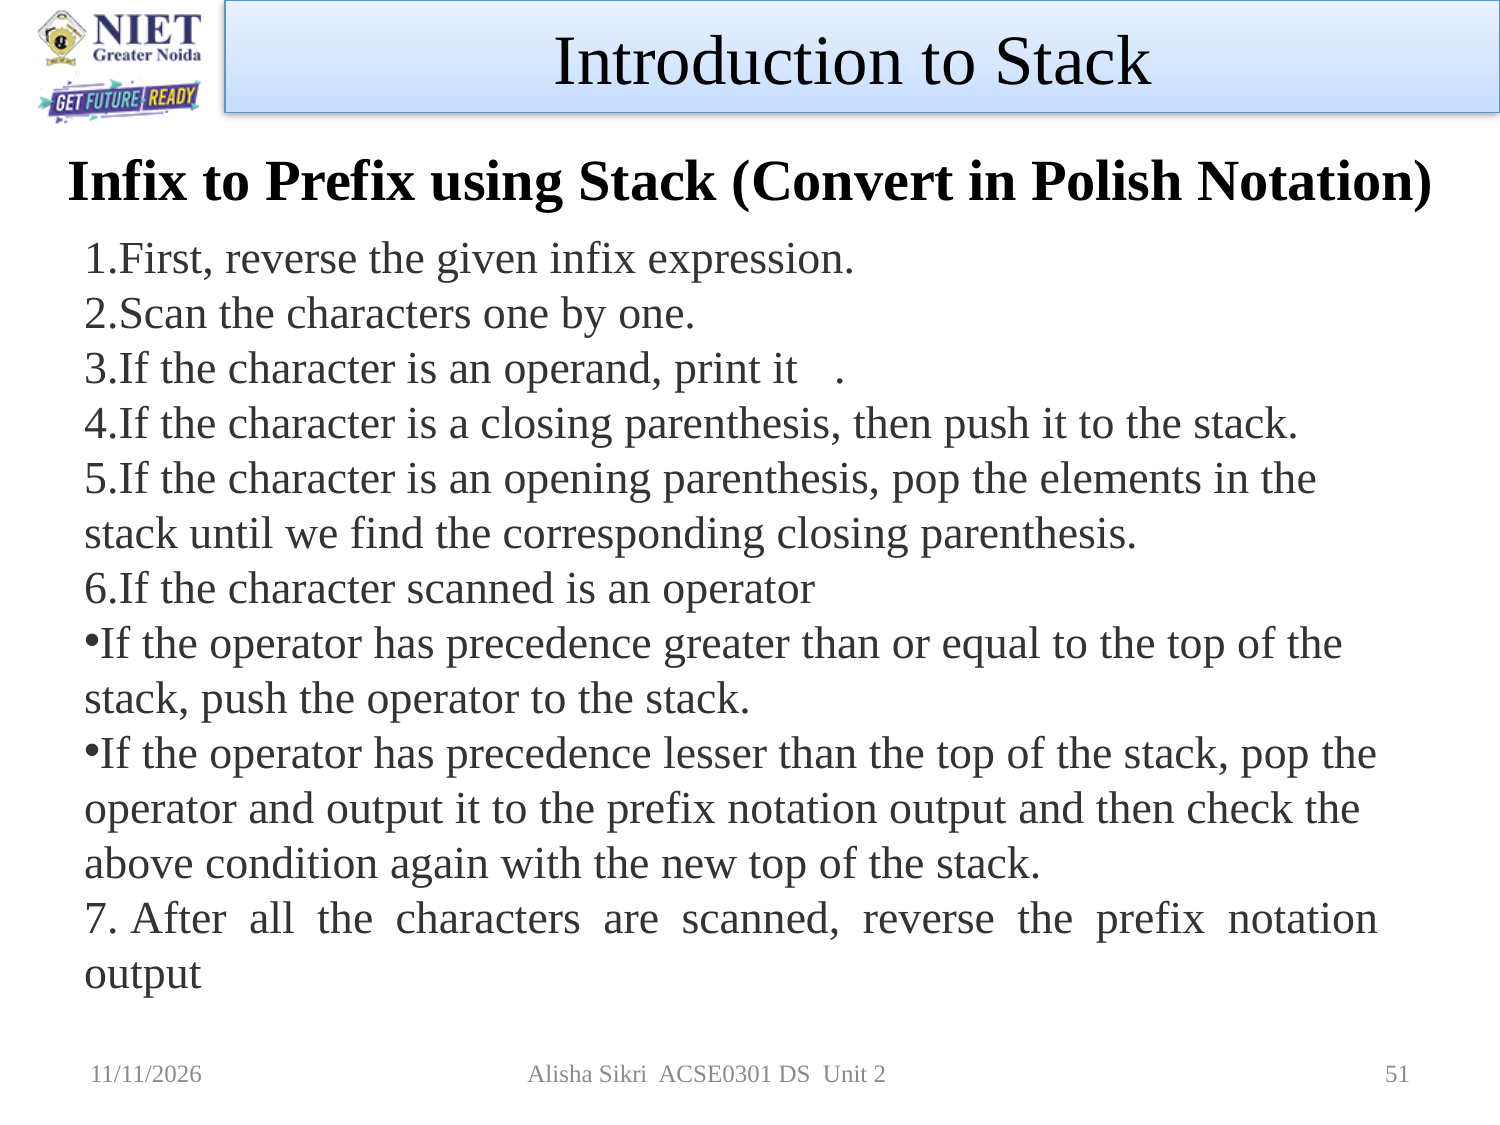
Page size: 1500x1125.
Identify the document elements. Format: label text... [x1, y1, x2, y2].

picture [0, 0, 238, 135]
footer Alisha Sikri ACSE0301 DS Unit 2 [512, 1060, 988, 1103]
text_box Introduction to Stack [238, 0, 1500, 113]
slide_number 51 [1074, 1042, 1425, 1103]
text_box Infix to Prefix using Stack (Convert in Polish Notation) [53, 134, 1500, 220]
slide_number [75, 1060, 425, 1103]
text_box First, reverse the given infix expression. Scan the characters one by one. If the character is an operand, print it . If the character is a closing parenthesis, then push it to the stack. If the character is an opening parenthesis, pop the elements in the stack until we find the corresponding closing parenthesis. If the character scanned is an operator If the operator has precedence greater than or equal to the top of the stack, push the operator to the stack. If the operator has precedence lesser than the top of the stack, pop the operator and output it to the prefix notation output and then check the above condition again with the new top of the stack. 7. After all the characters are scanned, reverse the prefix notation output [69, 220, 1394, 1060]
